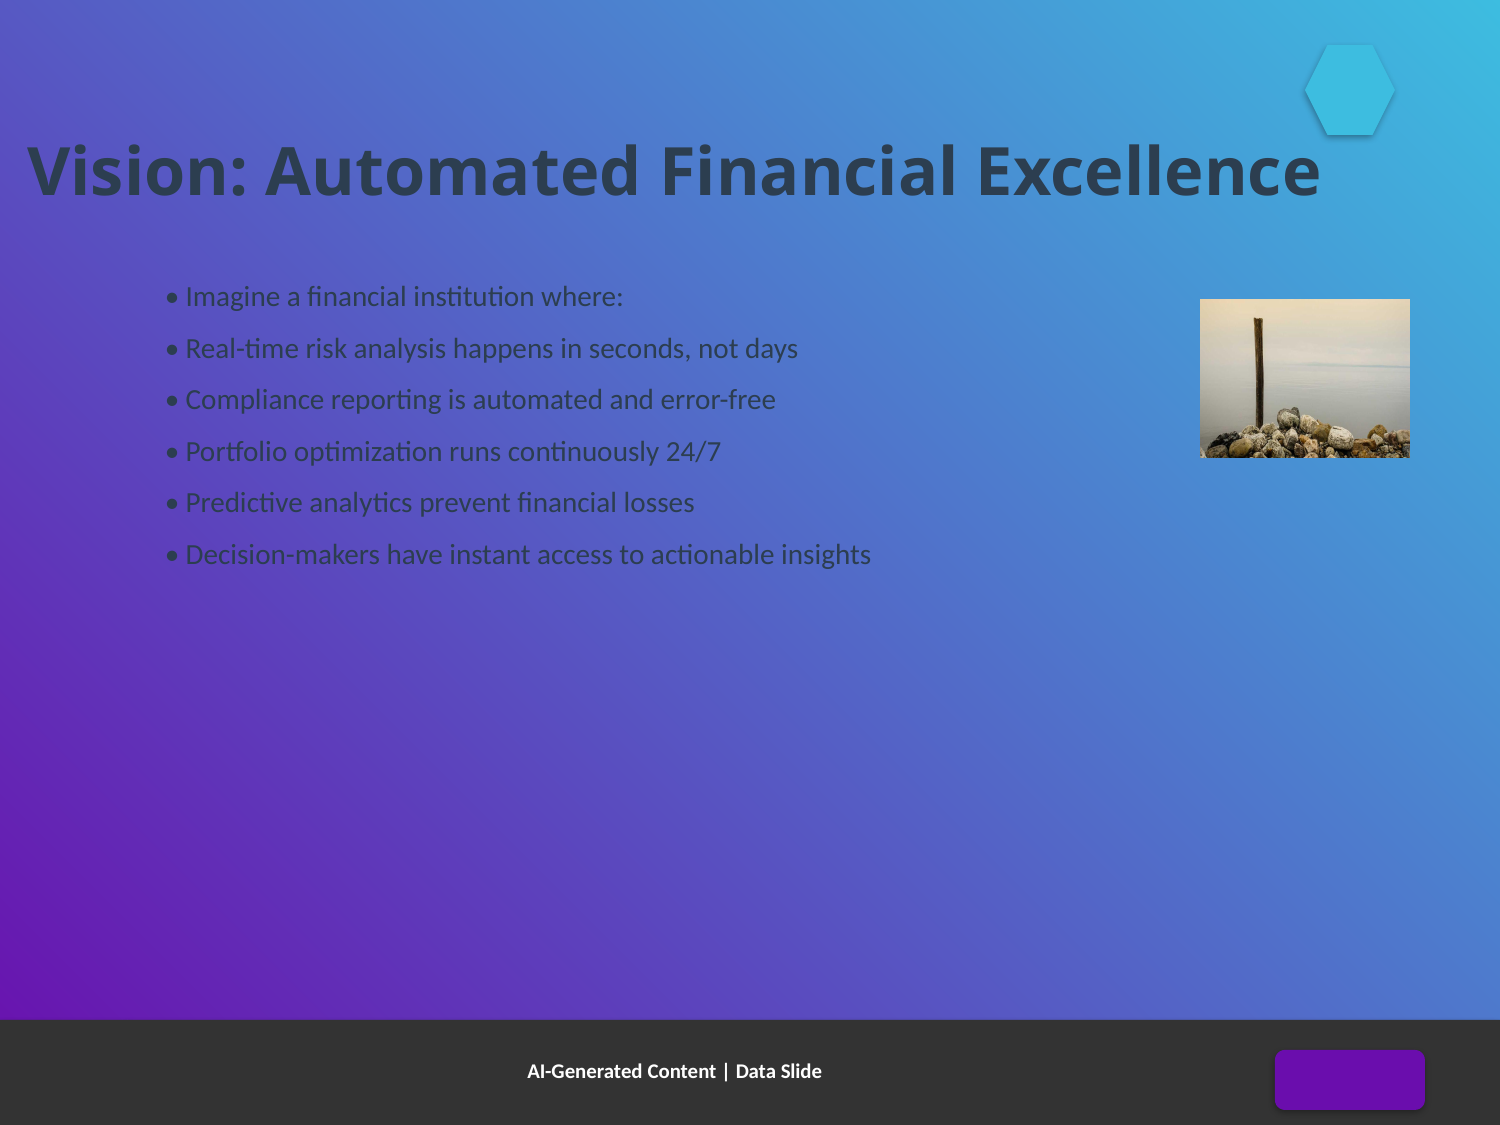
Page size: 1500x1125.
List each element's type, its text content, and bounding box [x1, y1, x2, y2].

text_box [0, 1019, 1500, 1125]
title Vision: Automated Financial Excellence [0, 75, 1350, 263]
text_box [1304, 44, 1396, 136]
text_box AI-Generated Content | Data Slide [512, 1050, 838, 1090]
picture [1199, 299, 1411, 458]
text_box [1274, 1049, 1426, 1111]
text_box • Imagine a financial institution where: • Real-time risk analysis happens in seconds, not days • Compliance reporting is automated and error-free • Portfolio optimization runs continuously 24/7 • Predictive analytics prevent financial losses • Decision-makers have instant access to actionable insights [149, 269, 1050, 578]
